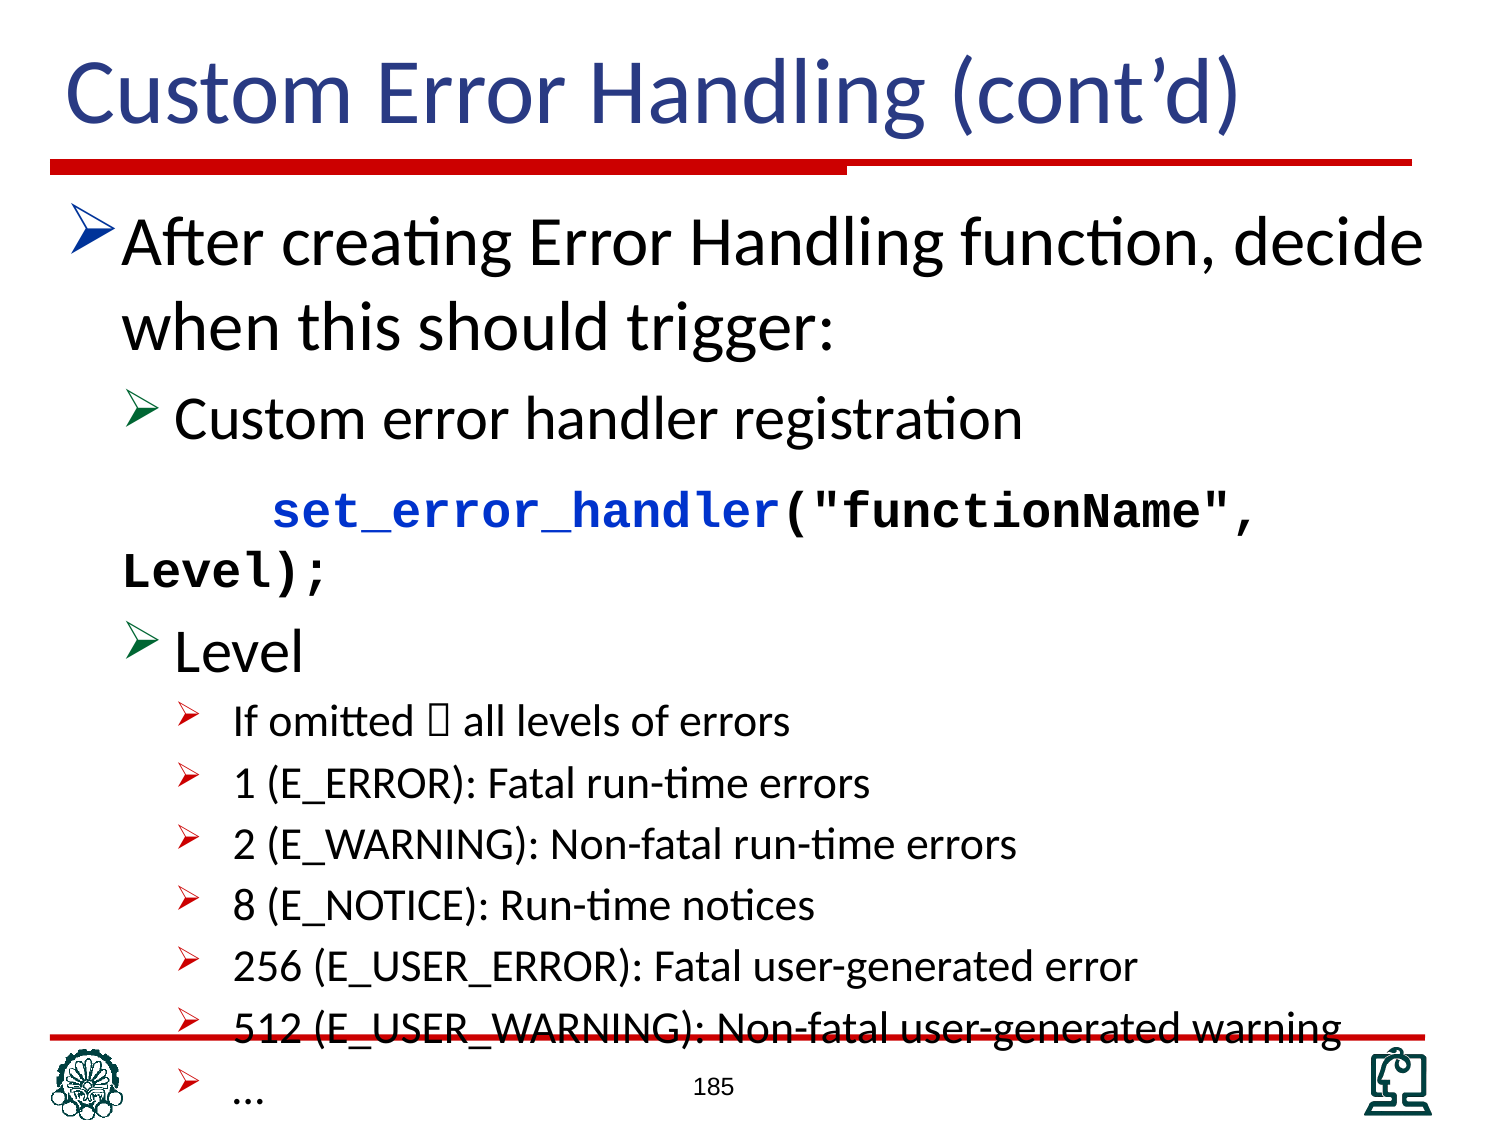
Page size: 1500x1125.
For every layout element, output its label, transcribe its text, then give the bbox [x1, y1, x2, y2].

picture [1362, 1045, 1438, 1119]
list After creating Error Handling function, decide when this should trigger: Custom error handler registration set_error_handler("functionName", Level); Level If omitted  all levels of errors 1 (E_ERROR): Fatal run-time errors 2 (E_WARNING): Non-fatal run-time errors 8 (E_NOTICE): Run-time notices 256 (E_USER_ERROR): Fatal user-generated error 512 (E_USER_WARNING): Non-fatal user-generated warning … [49, 187, 1476, 1038]
picture [50, 1047, 125, 1122]
slide_number 185 [649, 1062, 751, 1103]
title Custom Error Handling (cont’d) [49, 24, 1438, 151]
